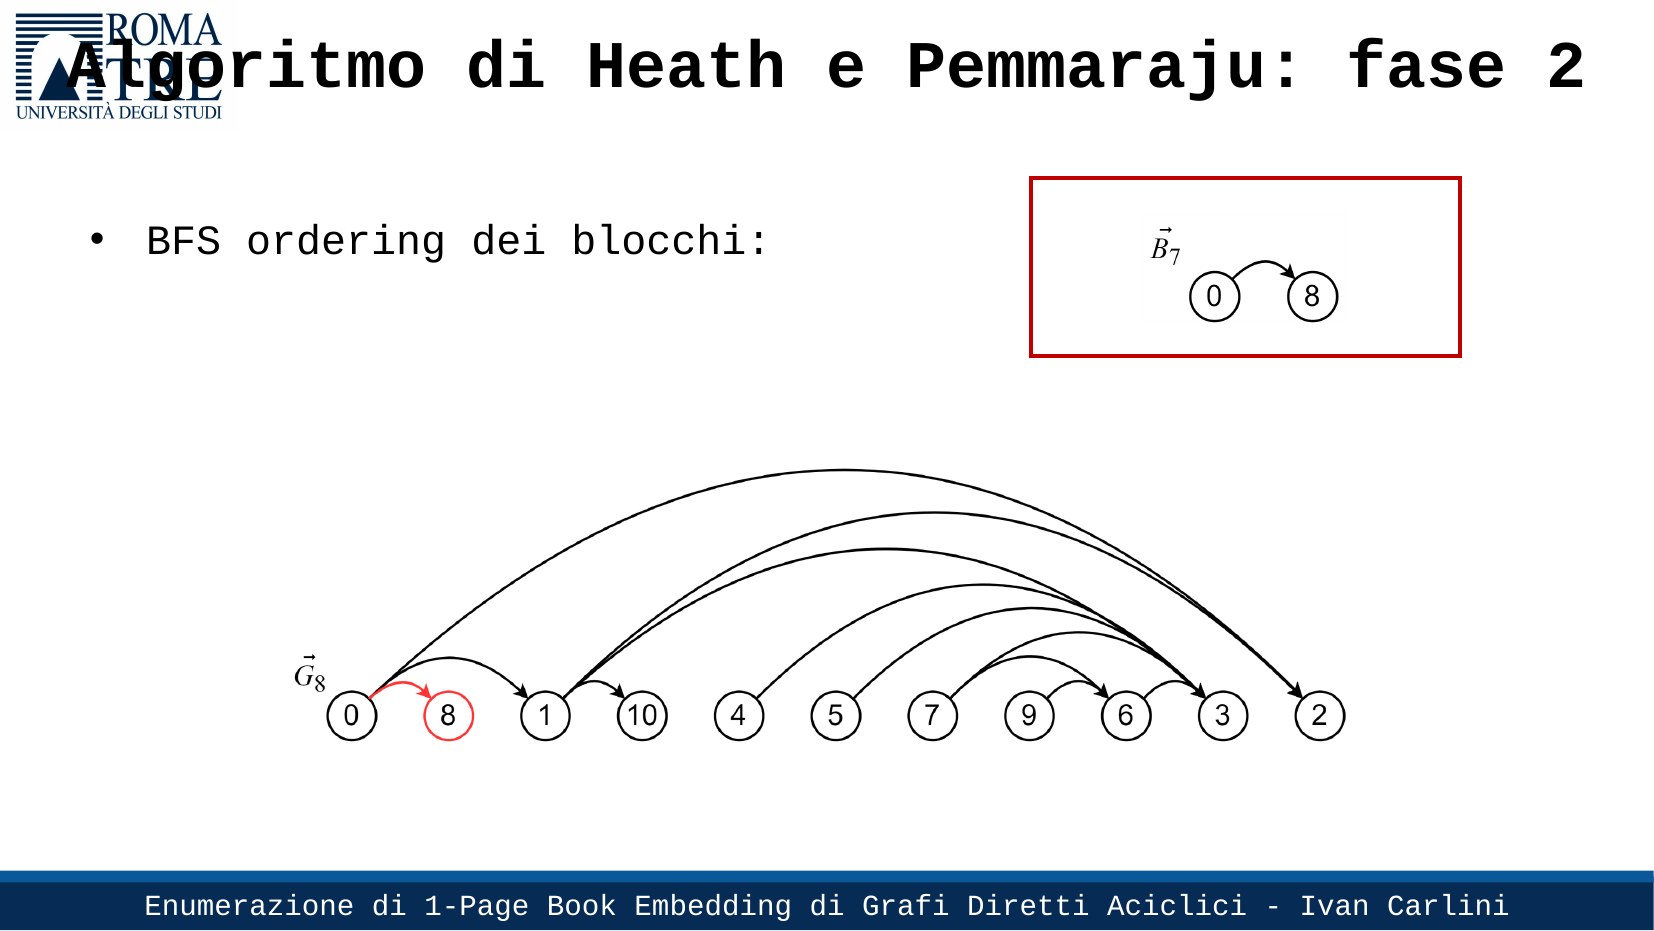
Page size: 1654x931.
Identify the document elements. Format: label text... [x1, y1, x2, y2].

text_box [0, 869, 1654, 885]
text_box [1029, 176, 1462, 358]
title Algoritmo di Heath e Pemmaraju: fase 2 [240, 0, 1654, 132]
picture [1142, 209, 1349, 324]
picture [276, 454, 1378, 744]
picture [0, 0, 239, 132]
text_box Enumerazione di 1-Page Book Embedding di Grafi Diretti Aciclici - Ivan Carlini [0, 885, 1654, 931]
